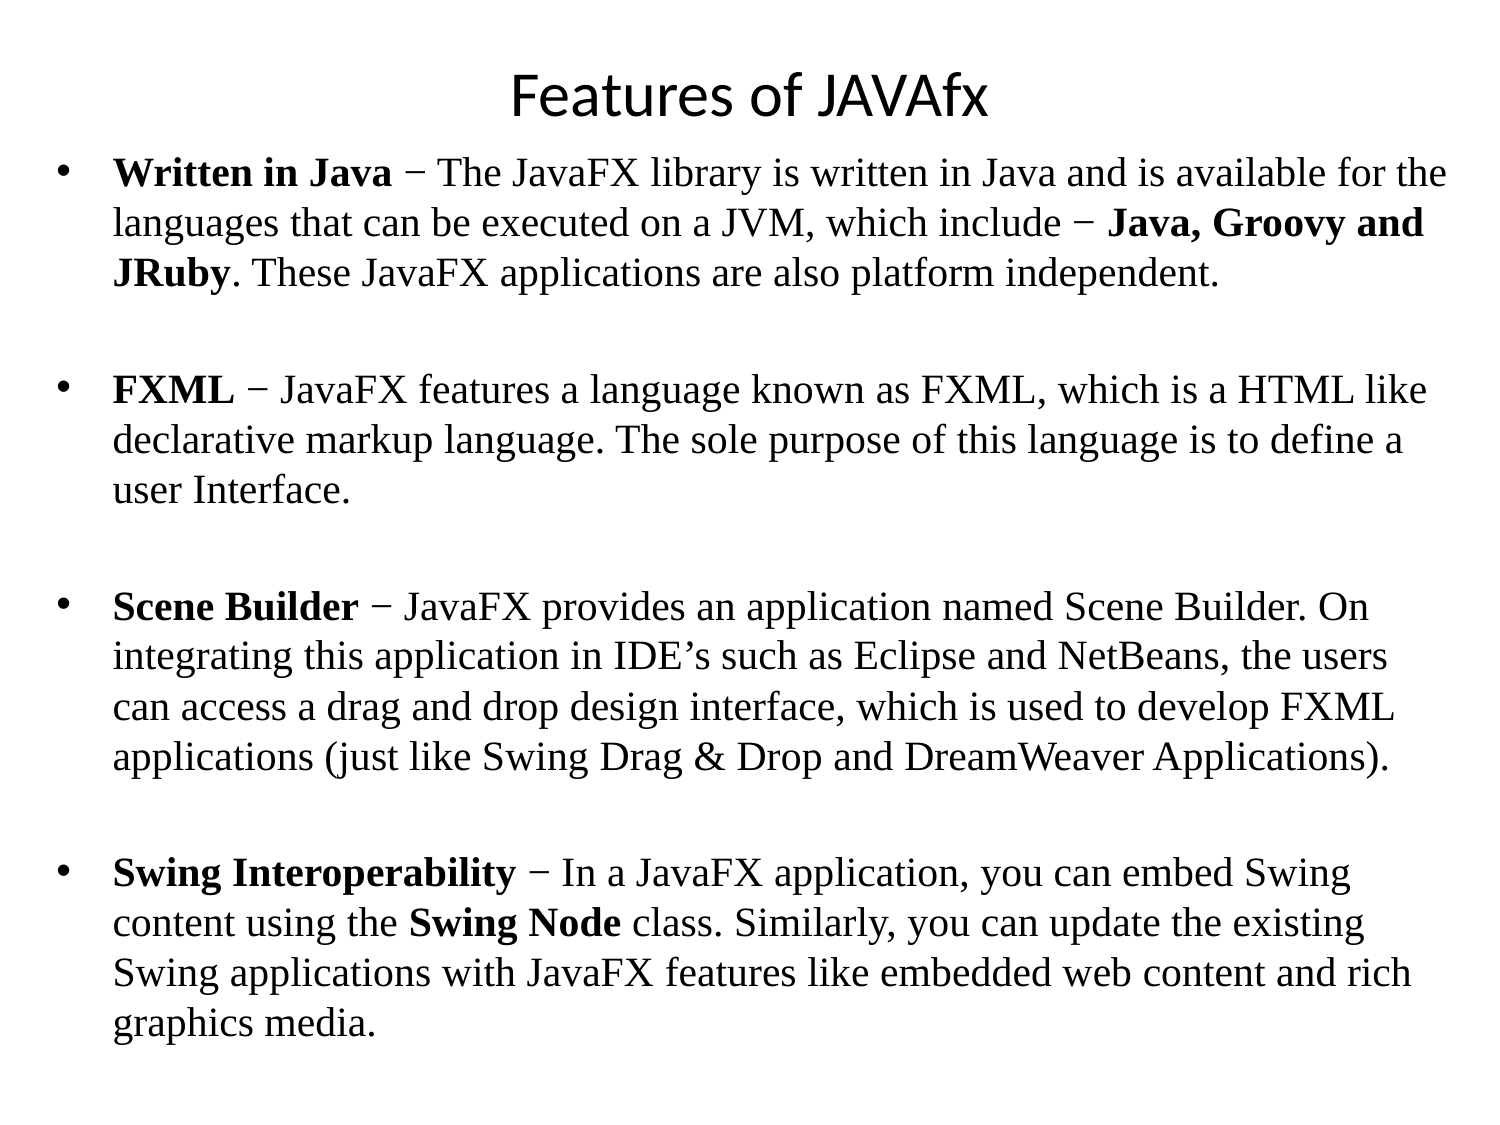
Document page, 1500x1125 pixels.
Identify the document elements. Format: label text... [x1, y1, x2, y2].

title Features of JAVAfx [75, 45, 1425, 137]
list Written in Java − The JavaFX library is written in Java and is available for the languages that can be executed on a JVM, which include − Java, Groovy and JRuby. These JavaFX applications are also platform independent. FXML − JavaFX features a language known as FXML, which is a HTML like declarative markup language. The sole purpose of this language is to define a user Interface. Scene Builder − JavaFX provides an application named Scene Builder. On integrating this application in IDE’s such as Eclipse and NetBeans, the users can access a drag and drop design interface, which is used to develop FXML applications (just like Swing Drag & Drop and DreamWeaver Applications). Swing Interoperability − In a JavaFX application, you can embed Swing content using the Swing Node class. Similarly, you can update the existing Swing applications with JavaFX features like embedded web content and rich graphics media. [41, 137, 1471, 1094]
